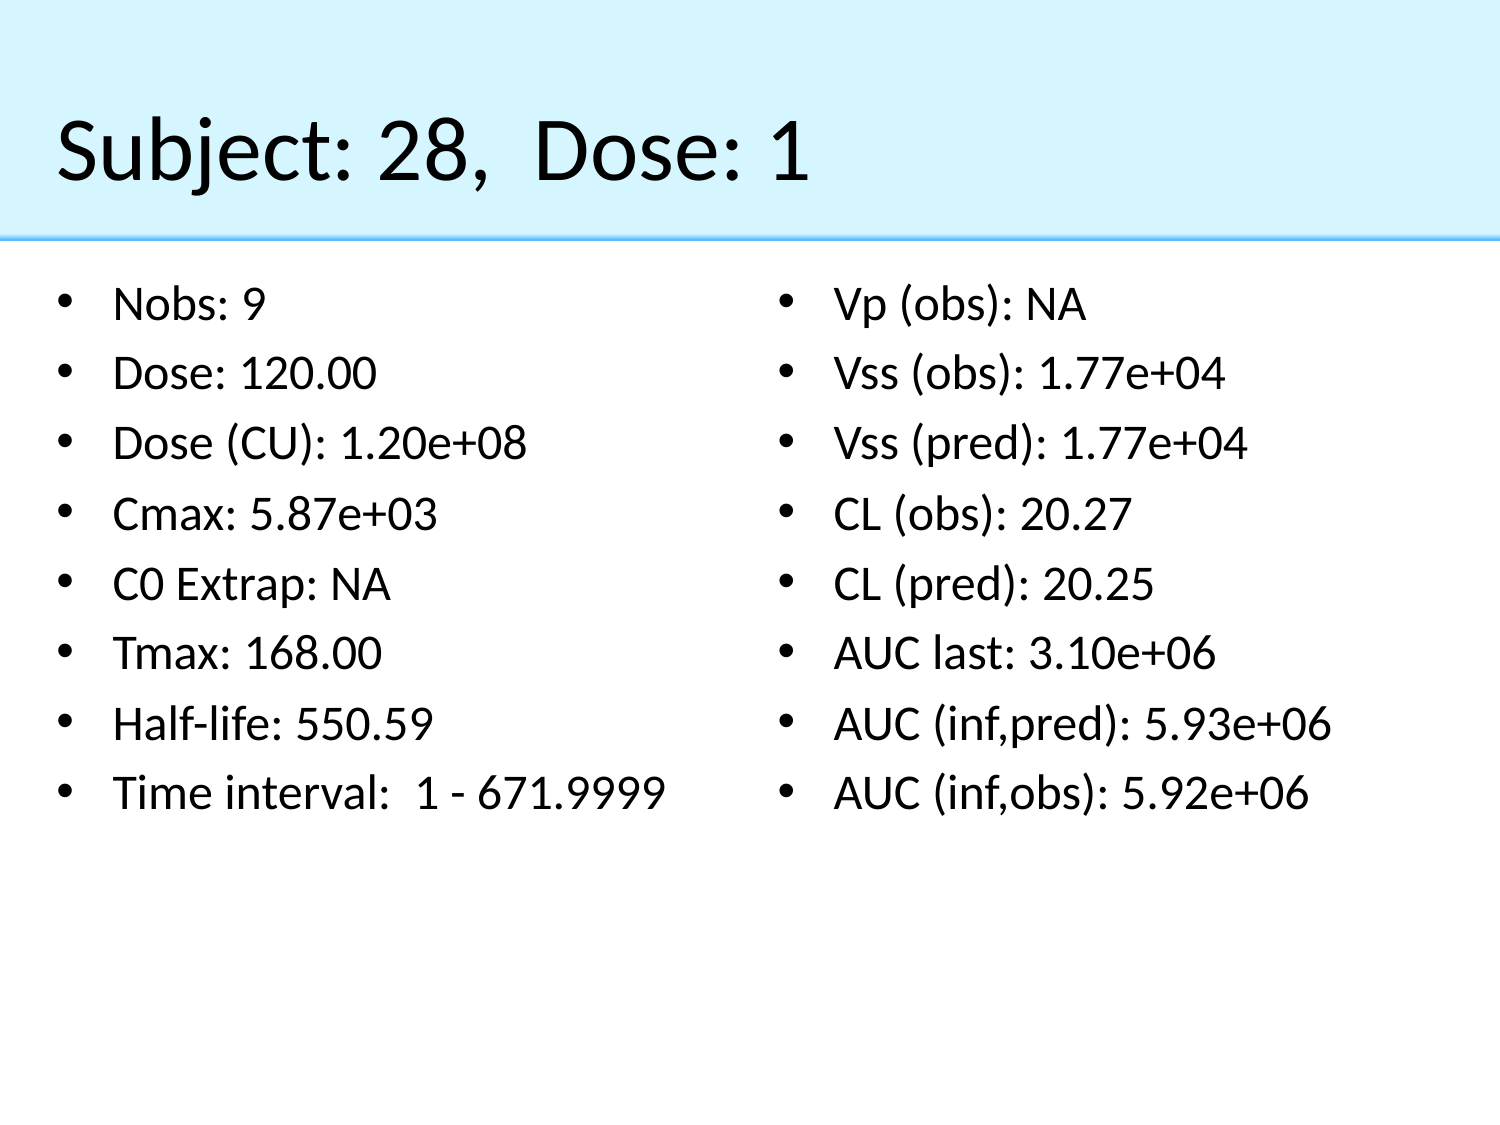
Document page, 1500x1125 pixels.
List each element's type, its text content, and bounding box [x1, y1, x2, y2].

list Nobs: 9 Dose: 120.00 Dose (CU): 1.20e+08 Cmax: 5.87e+03 C0 Extrap: NA Tmax: 168.00 Half-life: 550.59 Time interval: 1 - 671.9999 [41, 262, 741, 1013]
title Subject: 28, Dose: 1 [41, 78, 1459, 206]
list Vp (obs): NA Vss (obs): 1.77e+04 Vss (pred): 1.77e+04 CL (obs): 20.27 CL (pred): 20.25 AUC last: 3.10e+06 AUC (inf,pred): 5.93e+06 AUC (inf,obs): 5.92e+06 [762, 262, 1460, 1013]
picture [0, 0, 1500, 241]
